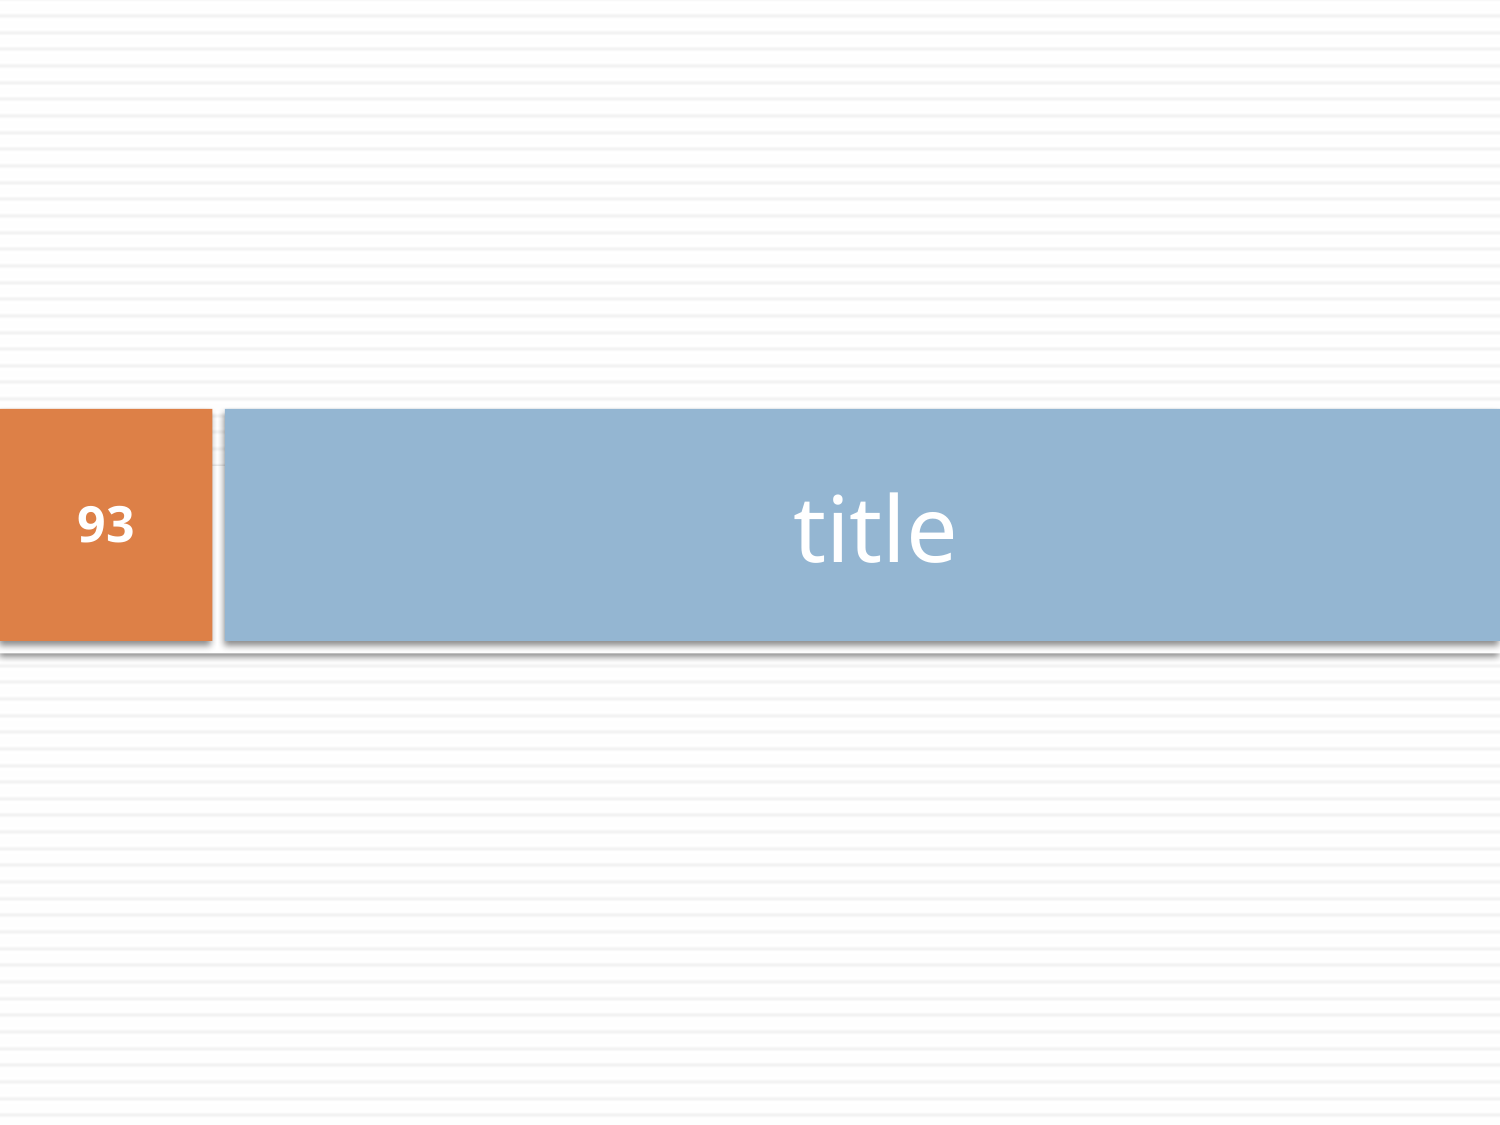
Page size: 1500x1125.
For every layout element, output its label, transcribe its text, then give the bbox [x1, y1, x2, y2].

slide_number 93 [0, 469, 213, 585]
title title [238, 444, 1489, 607]
